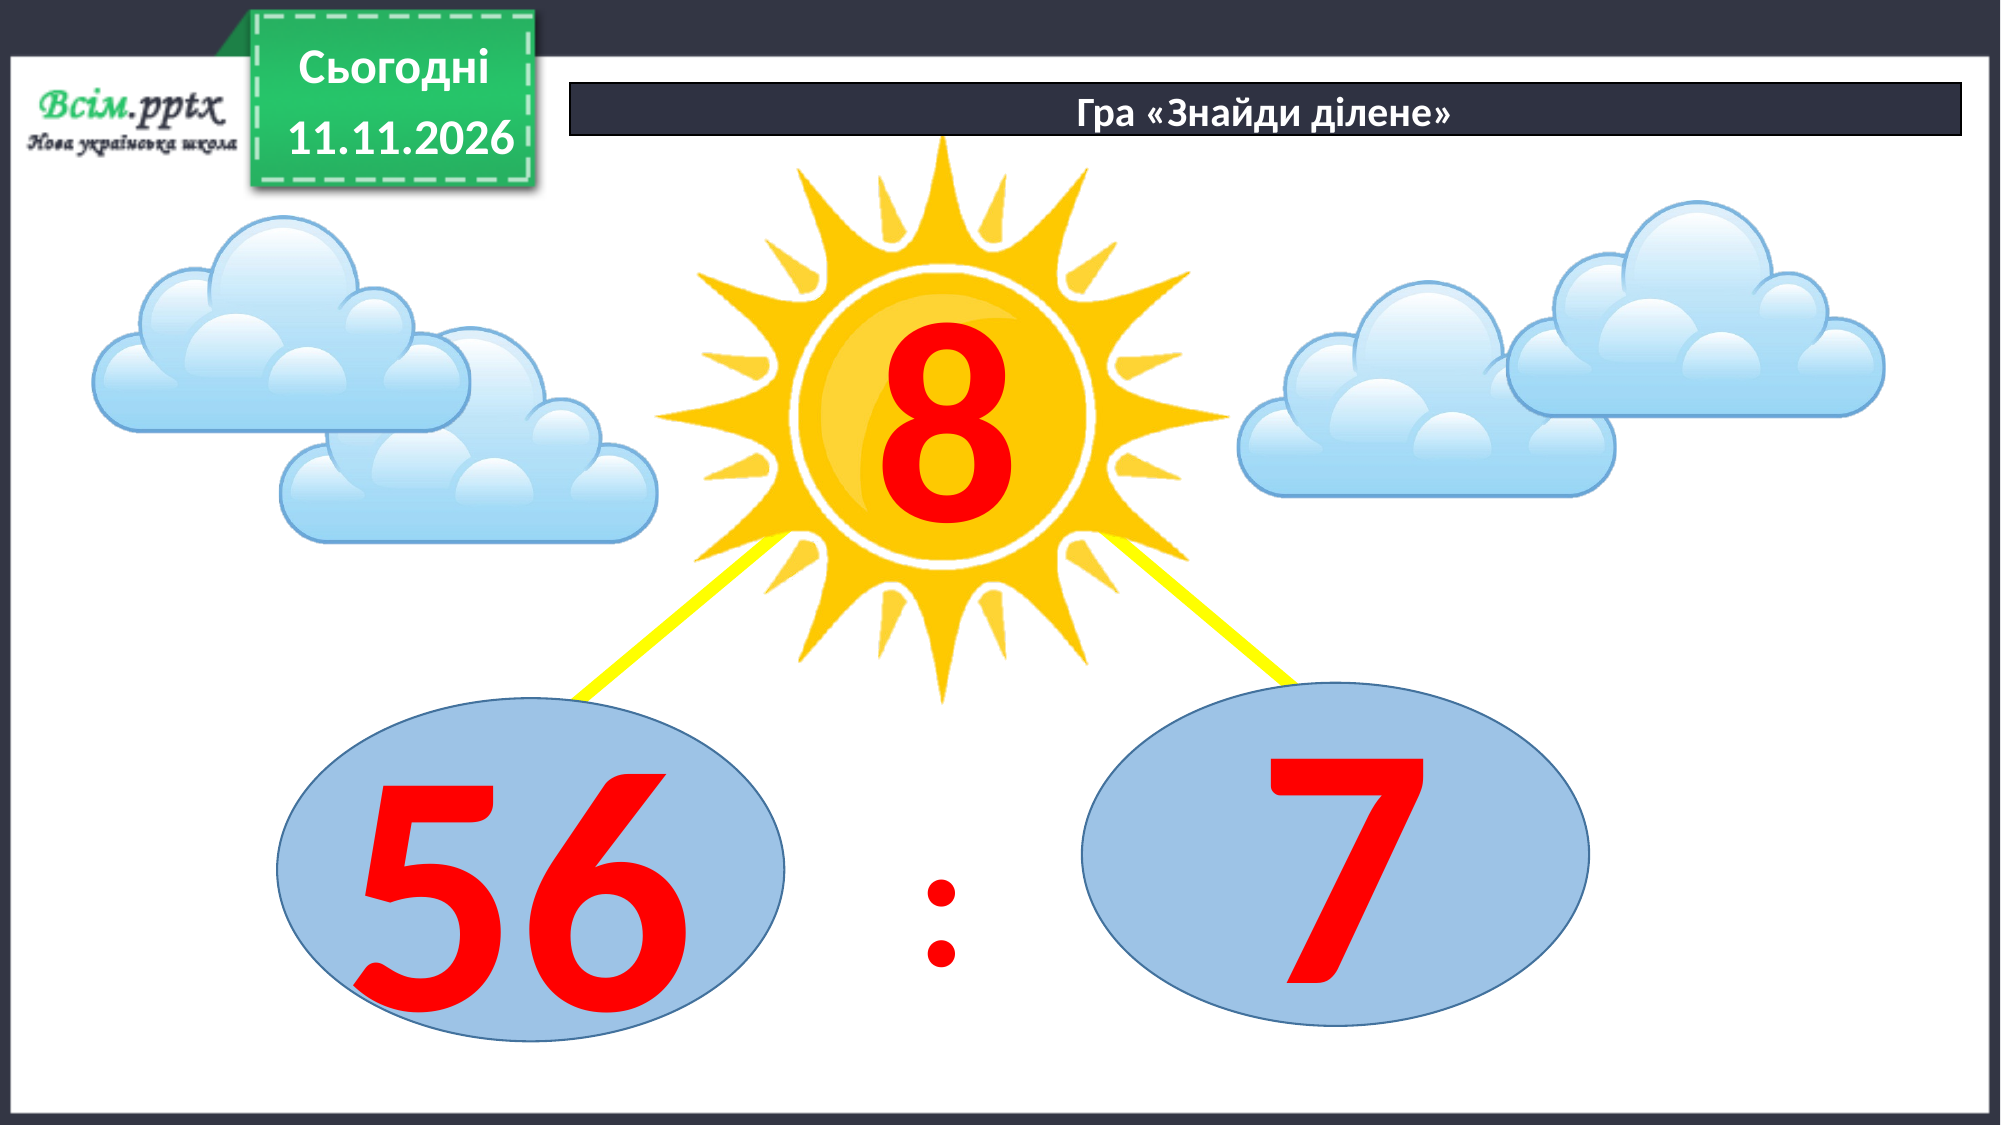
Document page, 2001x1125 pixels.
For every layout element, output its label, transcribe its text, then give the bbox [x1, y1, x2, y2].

text_box [276, 776, 316, 963]
text_box : [797, 775, 1087, 1011]
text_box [534, 549, 793, 739]
text_box Сьогодні [284, 26, 535, 101]
text_box [721, 754, 786, 985]
text_box 26.10.2021 [266, 118, 535, 151]
text_box [1087, 736, 1201, 1001]
text_box 56 [316, 657, 721, 1088]
text_box 7 [1201, 630, 1490, 1061]
picture [0, 0, 2001, 1125]
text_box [1086, 513, 1350, 736]
text_box [1490, 717, 1591, 992]
text_box Гра «Знайди ділене» [569, 82, 1962, 136]
